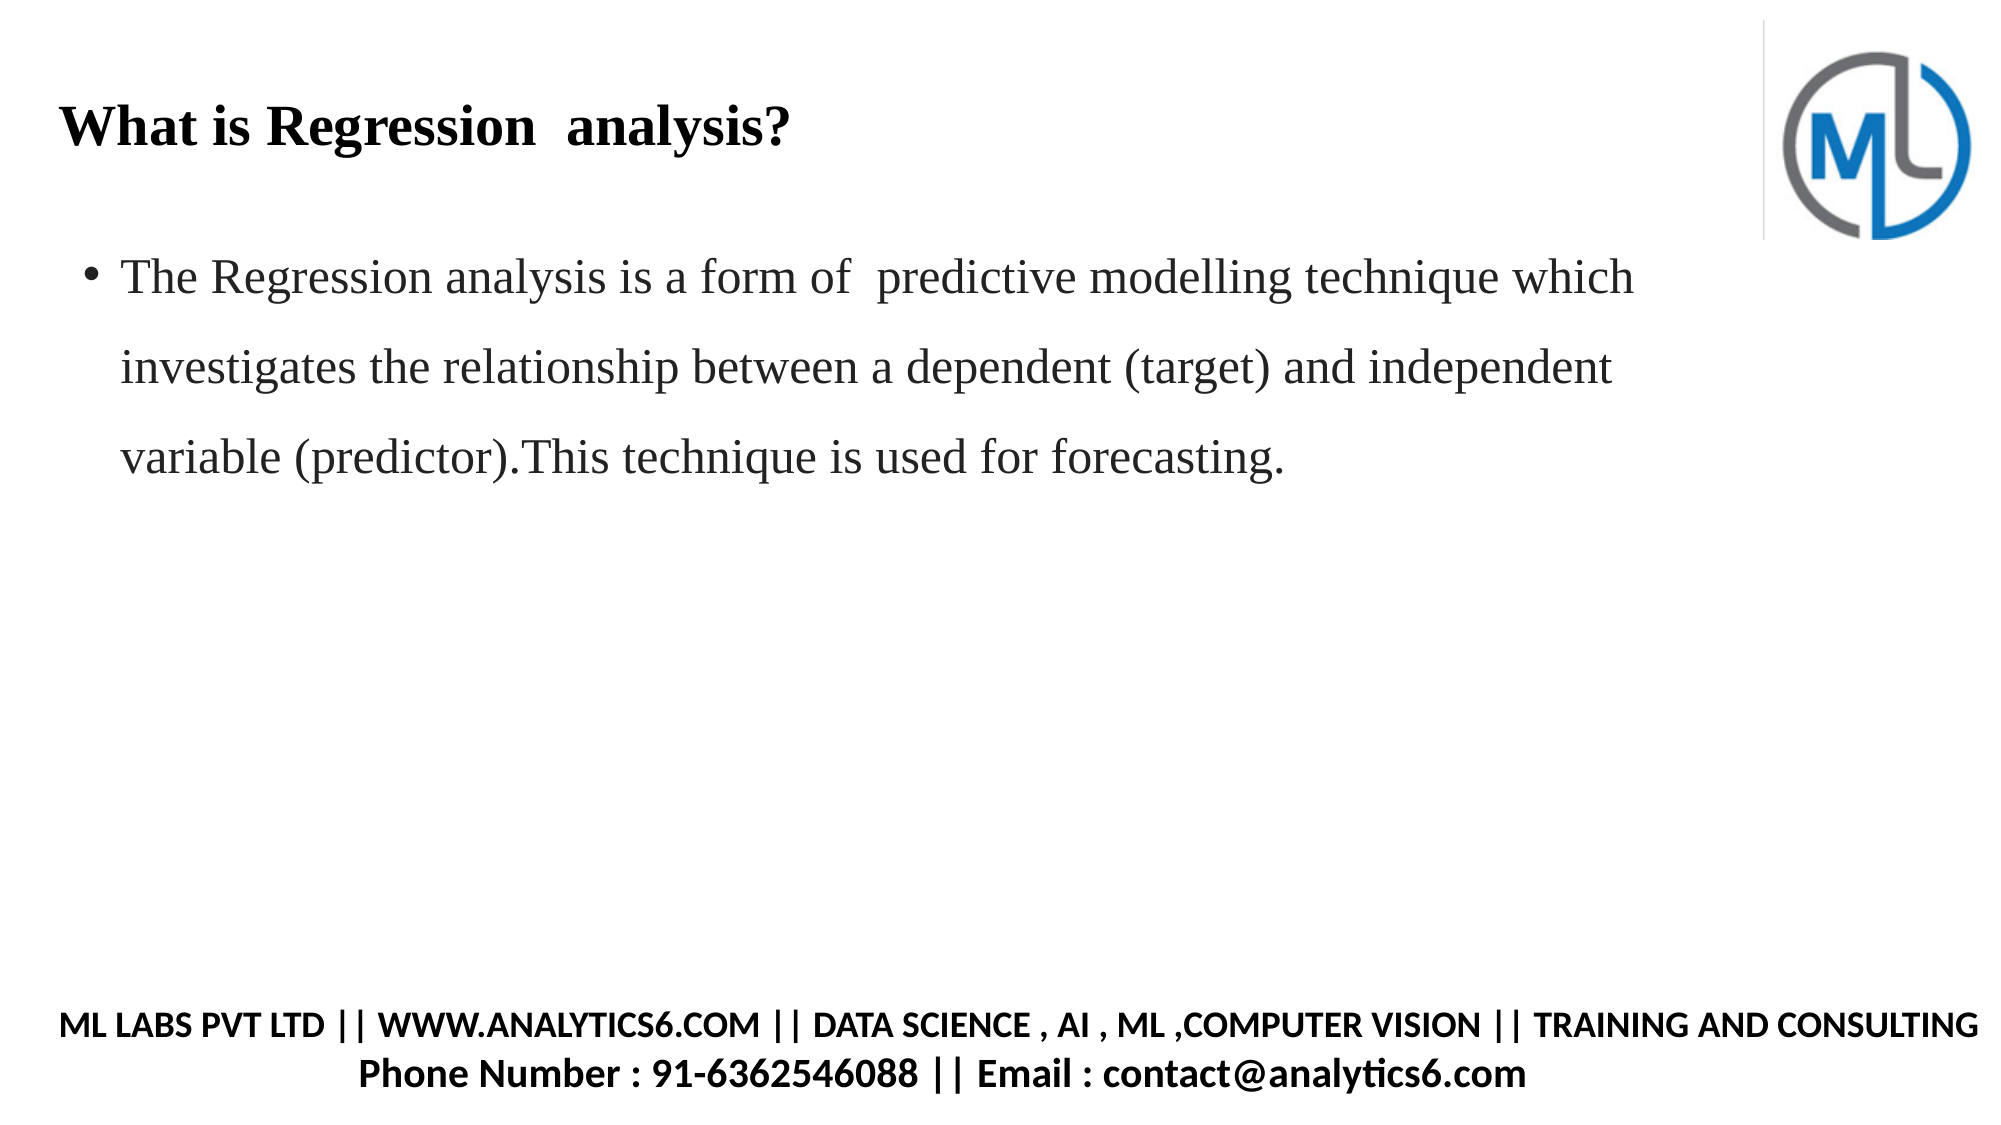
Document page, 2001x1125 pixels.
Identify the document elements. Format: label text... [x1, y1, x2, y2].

title What is Regression analysis? [43, 0, 1863, 278]
text_box ML LABS PVT LTD || WWW.ANALYTICS6.COM || DATA SCIENCE , AI , ML ,COMPUTER VISION || TRAINING AND CONSULTING Phone Number : 91-6362546088 || Email : contact@analytics6.com [43, 993, 2000, 1103]
picture [1761, 20, 1981, 240]
list The Regression analysis is a form of predictive modelling technique which investigates the relationship between a dependent (target) and independent variable (predictor).This technique is used for forecasting. [67, 205, 1793, 920]
